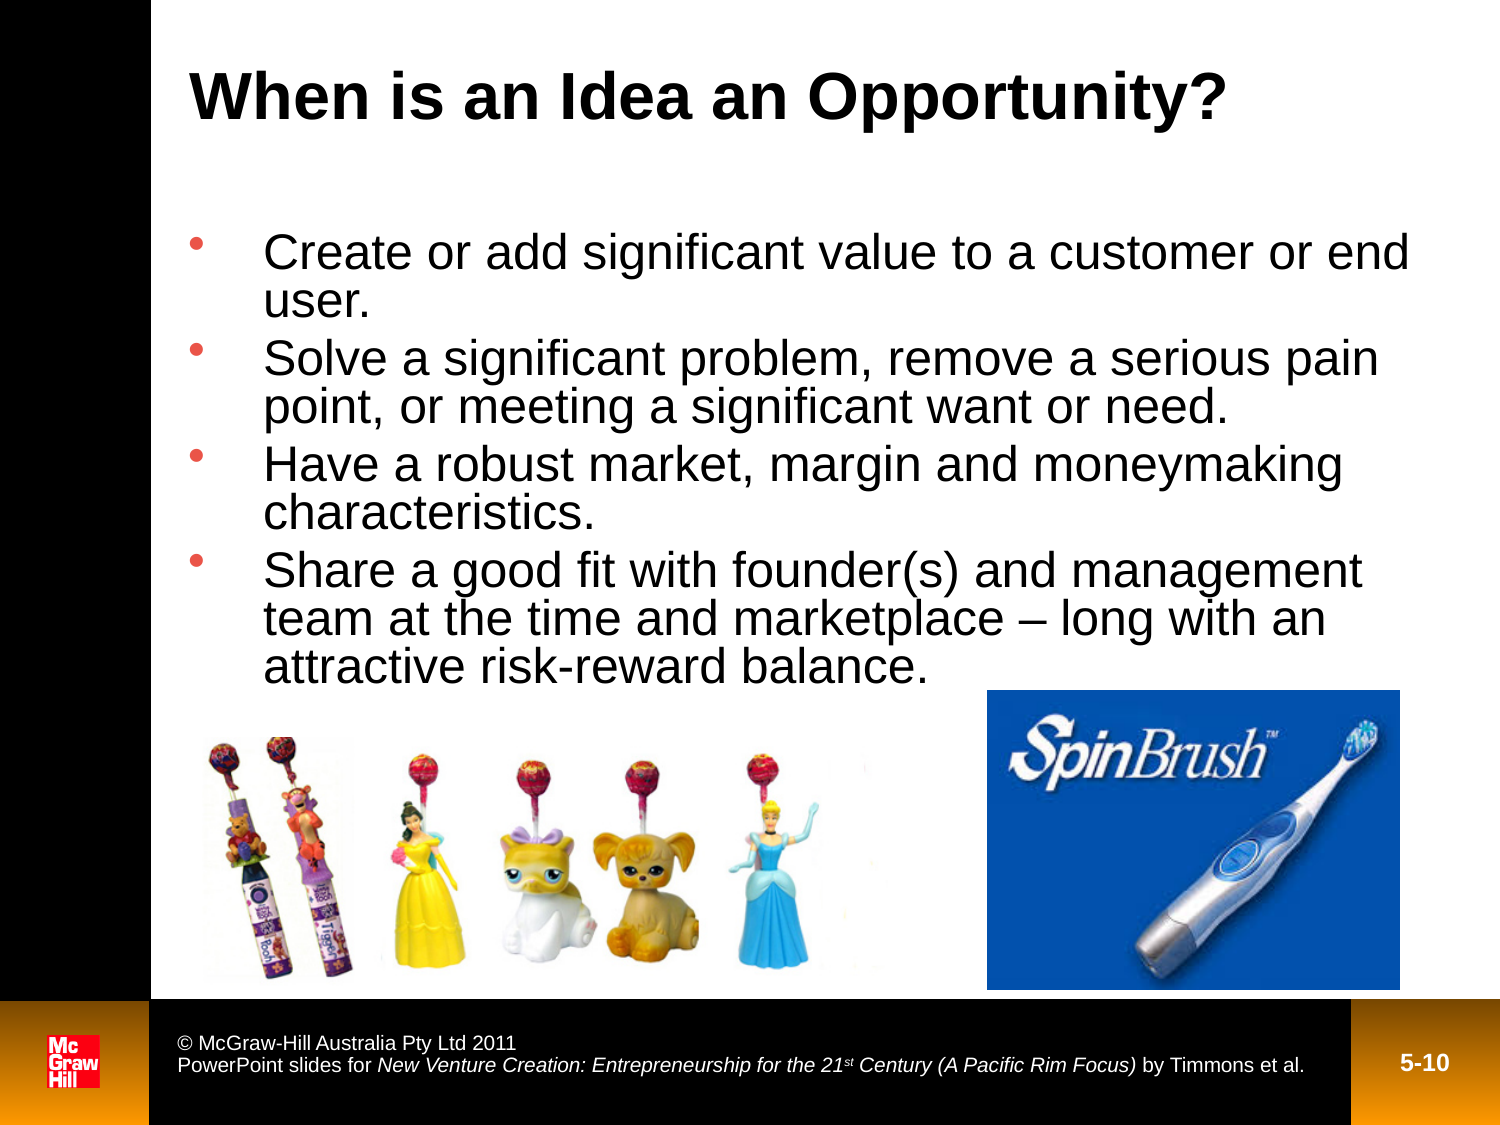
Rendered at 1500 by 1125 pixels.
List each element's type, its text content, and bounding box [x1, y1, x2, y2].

text_box [0, 1000, 149, 1125]
text_box 5-10 [1362, 1039, 1488, 1090]
picture [174, 737, 888, 990]
text_box [0, 0, 150, 1000]
text_box [149, 999, 1350, 1125]
picture [47, 1035, 101, 1088]
text_box [1350, 999, 1500, 1125]
picture [987, 690, 1401, 990]
title When is an Idea an Opportunity? [174, 45, 1425, 224]
text_box © McGraw-Hill Australia Pty Ltd 2011 PowerPoint slides for New Venture Creation: Entrepreneurship for the 21st Century (A Pacific Rim Focus) by Timmons et al. [162, 1025, 1338, 1125]
text_box Create or add significant value to a customer or end user. Solve a significant problem, remove a serious pain point, or meeting a significant want or need. Have a robust market, margin and moneymaking characteristics. Share a good fit with founder(s) and management team at the time and marketplace – long with an attractive risk-reward balance. [174, 224, 1450, 963]
